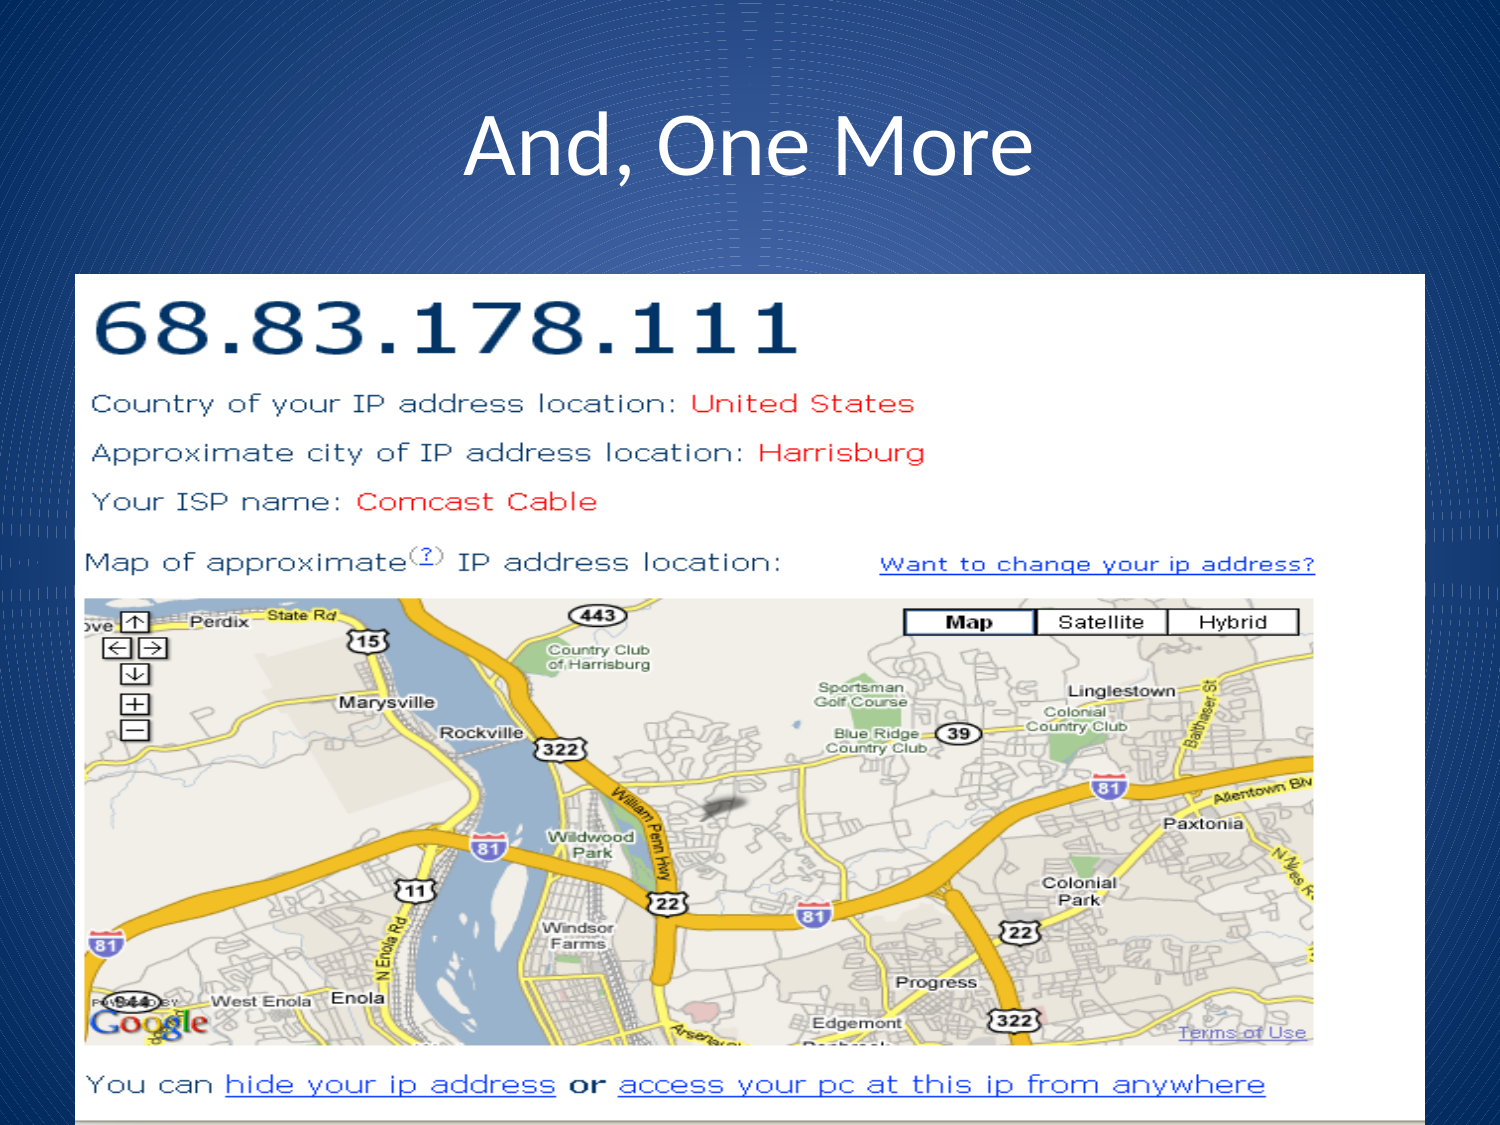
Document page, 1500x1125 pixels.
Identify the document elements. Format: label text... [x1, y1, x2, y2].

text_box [74, 274, 1426, 1125]
title And, One More [74, 44, 1426, 233]
